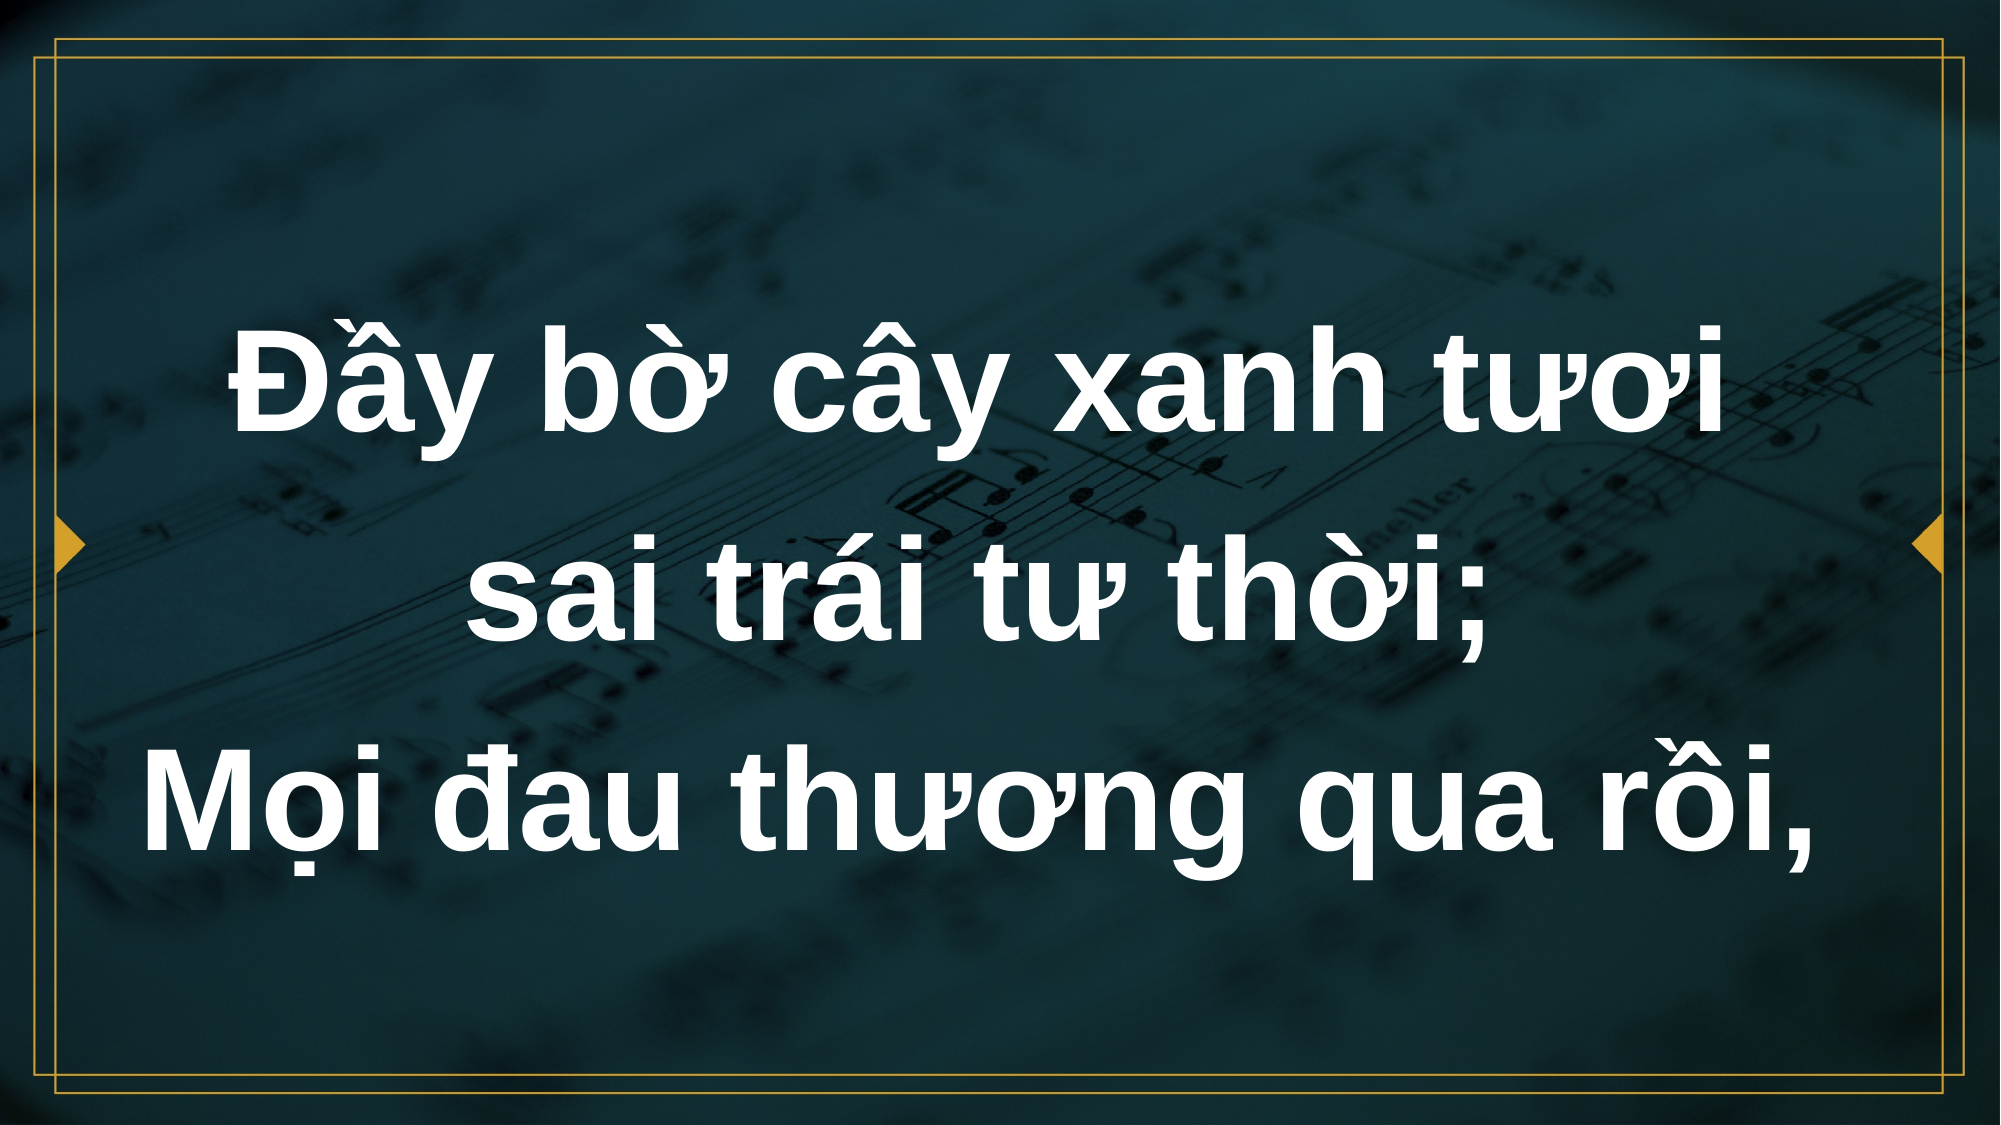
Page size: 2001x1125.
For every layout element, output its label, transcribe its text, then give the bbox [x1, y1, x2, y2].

picture [0, 0, 2000, 1125]
title Đầy bờ cây xanh tươi sai trái tư thời; Mọi đau thương qua rồi, [55, 53, 1945, 1077]
